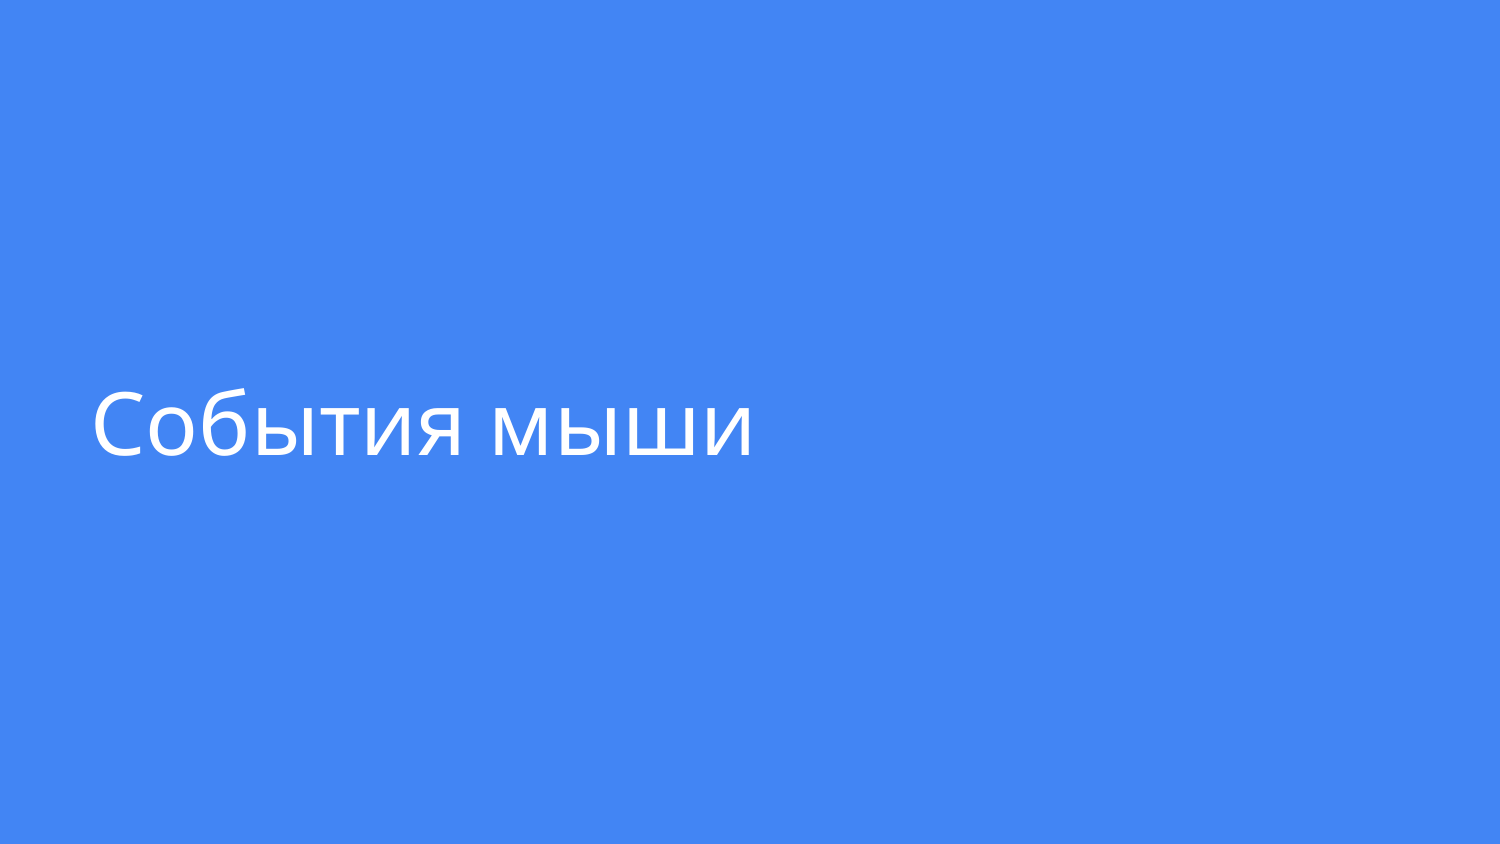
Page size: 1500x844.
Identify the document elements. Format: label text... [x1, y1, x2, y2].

title События мыши [75, 338, 1425, 505]
